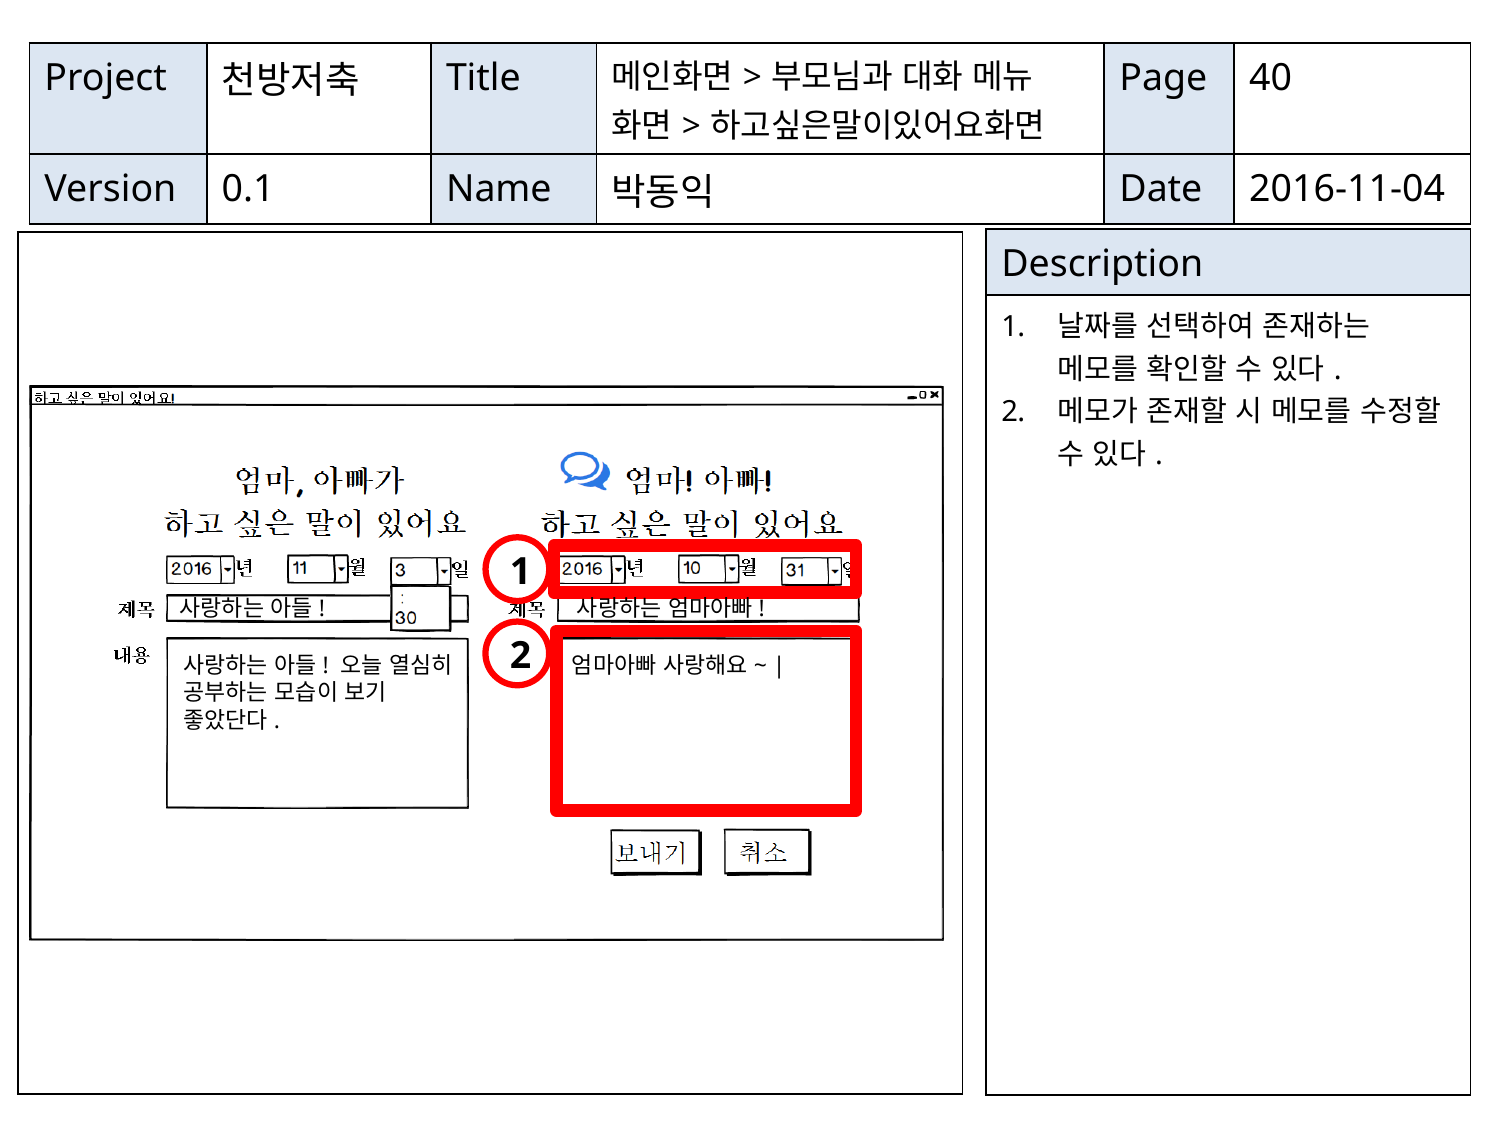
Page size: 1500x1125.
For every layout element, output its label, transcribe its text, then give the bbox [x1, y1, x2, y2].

table_header Project [30, 44, 206, 153]
table_header [19, 233, 962, 1093]
table_cell Name [432, 155, 596, 223]
table_header Description [987, 230, 1470, 294]
picture [29, 385, 944, 941]
table_cell Date [1105, 155, 1233, 223]
table_header Title [432, 44, 596, 153]
table_header Page [1105, 44, 1233, 153]
table_cell 0.1 [208, 155, 430, 223]
table_header 40 [1235, 44, 1470, 153]
table_cell 박동익 [597, 155, 1103, 223]
table_cell Version [30, 155, 206, 223]
table_header 천방저축 [208, 44, 430, 153]
table_header 메인화면>부모님과 대화 메뉴 화면>하고싶은말이있어요화면 [597, 44, 1103, 153]
table_cell 날짜를 선택하여 존재하는 메모를 확인할 수 있다. 메모가 존재할 시 메모를 수정할 수 있다. [987, 296, 1470, 1094]
table_cell 2016-11-04 [1235, 155, 1470, 223]
